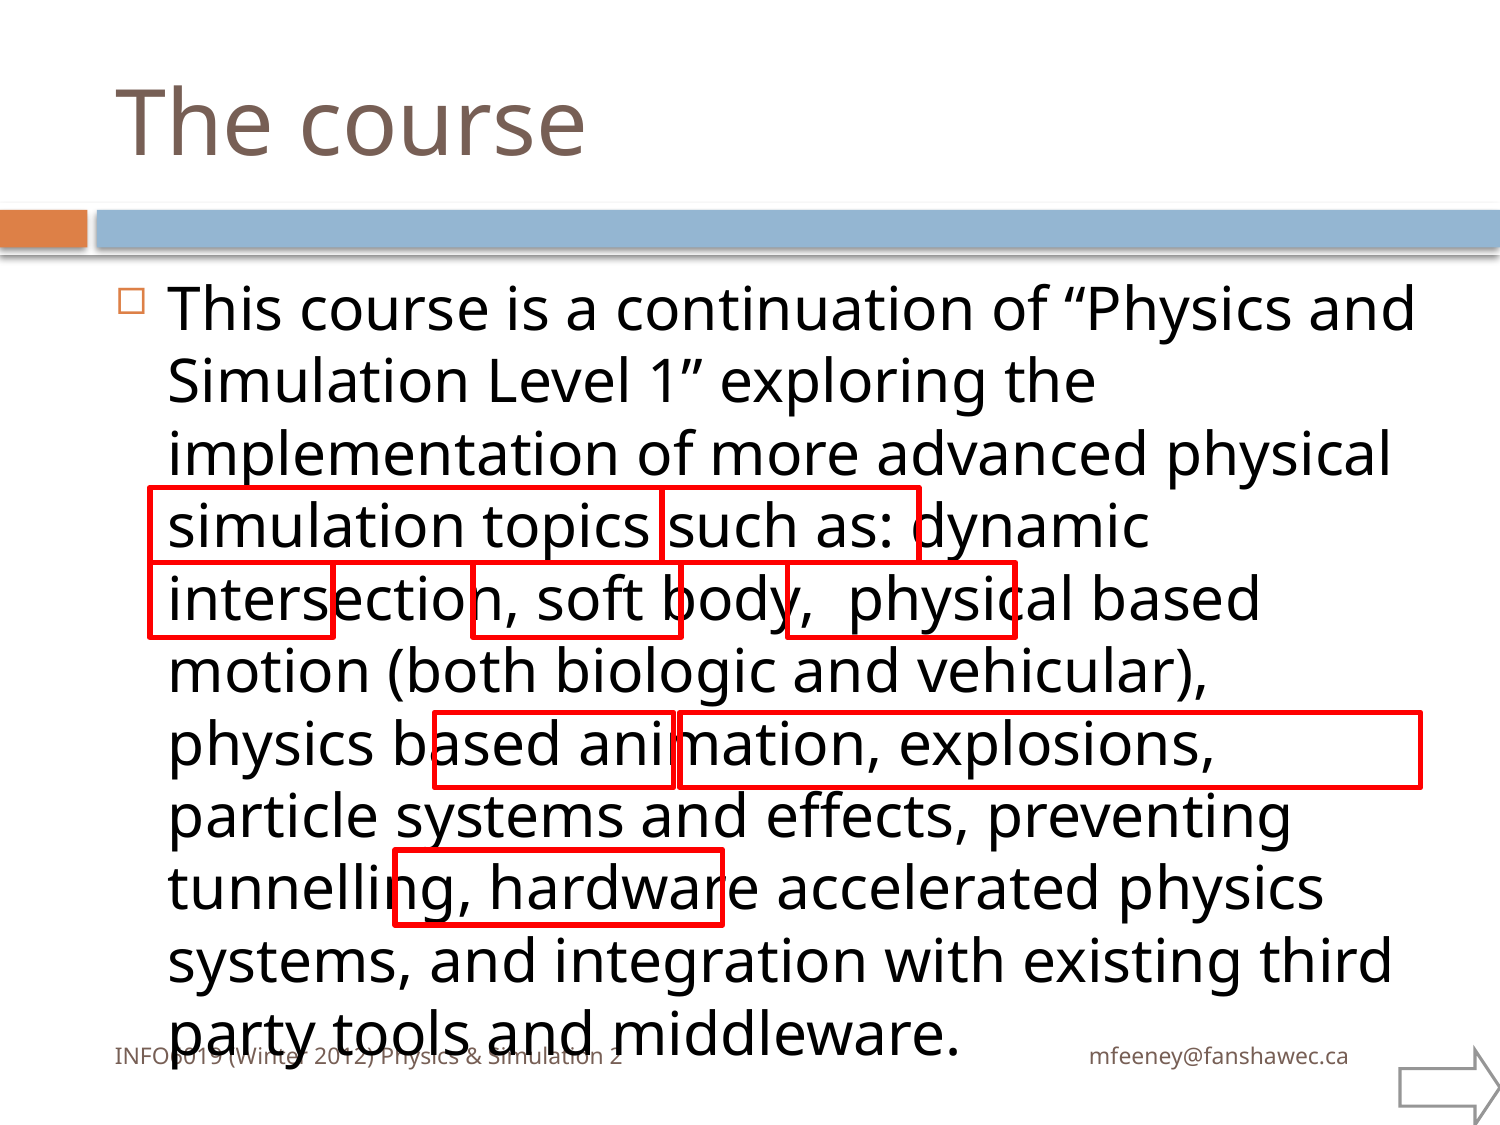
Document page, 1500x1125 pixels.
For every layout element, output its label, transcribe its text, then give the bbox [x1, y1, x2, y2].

text_box [394, 848, 724, 926]
text_box [472, 561, 682, 639]
text_box [433, 711, 675, 789]
text_box [678, 711, 1422, 789]
text_box [1400, 1049, 1500, 1125]
text_box [661, 486, 920, 564]
title The course [100, 37, 1439, 201]
list This course is a continuation of “Physics and Simulation Level 1” exploring the implementation of more advanced physical simulation topics such as: dynamic intersection, soft body, physical based motion (both biologic and vehicular), physics based animation, explosions, particle systems and effects, preventing tunnelling, hardware accelerated physics systems, and integration with existing third party tools and middleware. [100, 262, 1439, 1001]
text_box [148, 561, 335, 639]
text_box [786, 561, 1017, 639]
text_box [148, 486, 661, 564]
